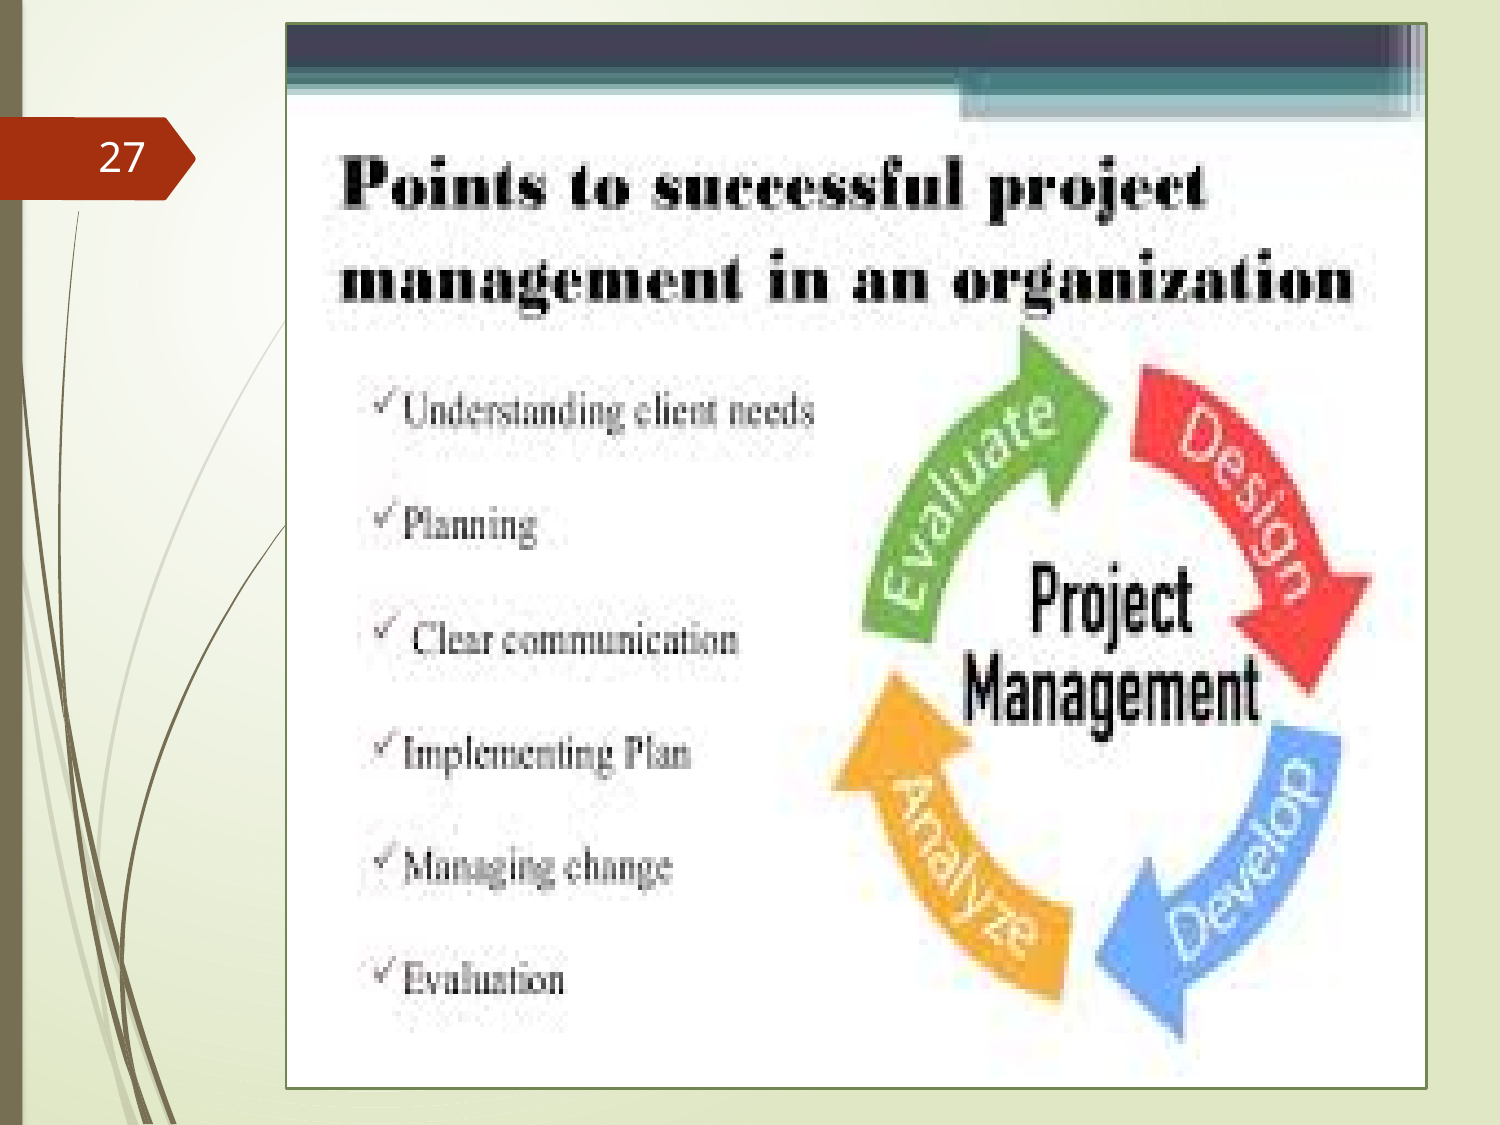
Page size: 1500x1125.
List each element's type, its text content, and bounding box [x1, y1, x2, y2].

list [287, 24, 1426, 1088]
slide_number 27 [65, 129, 162, 190]
